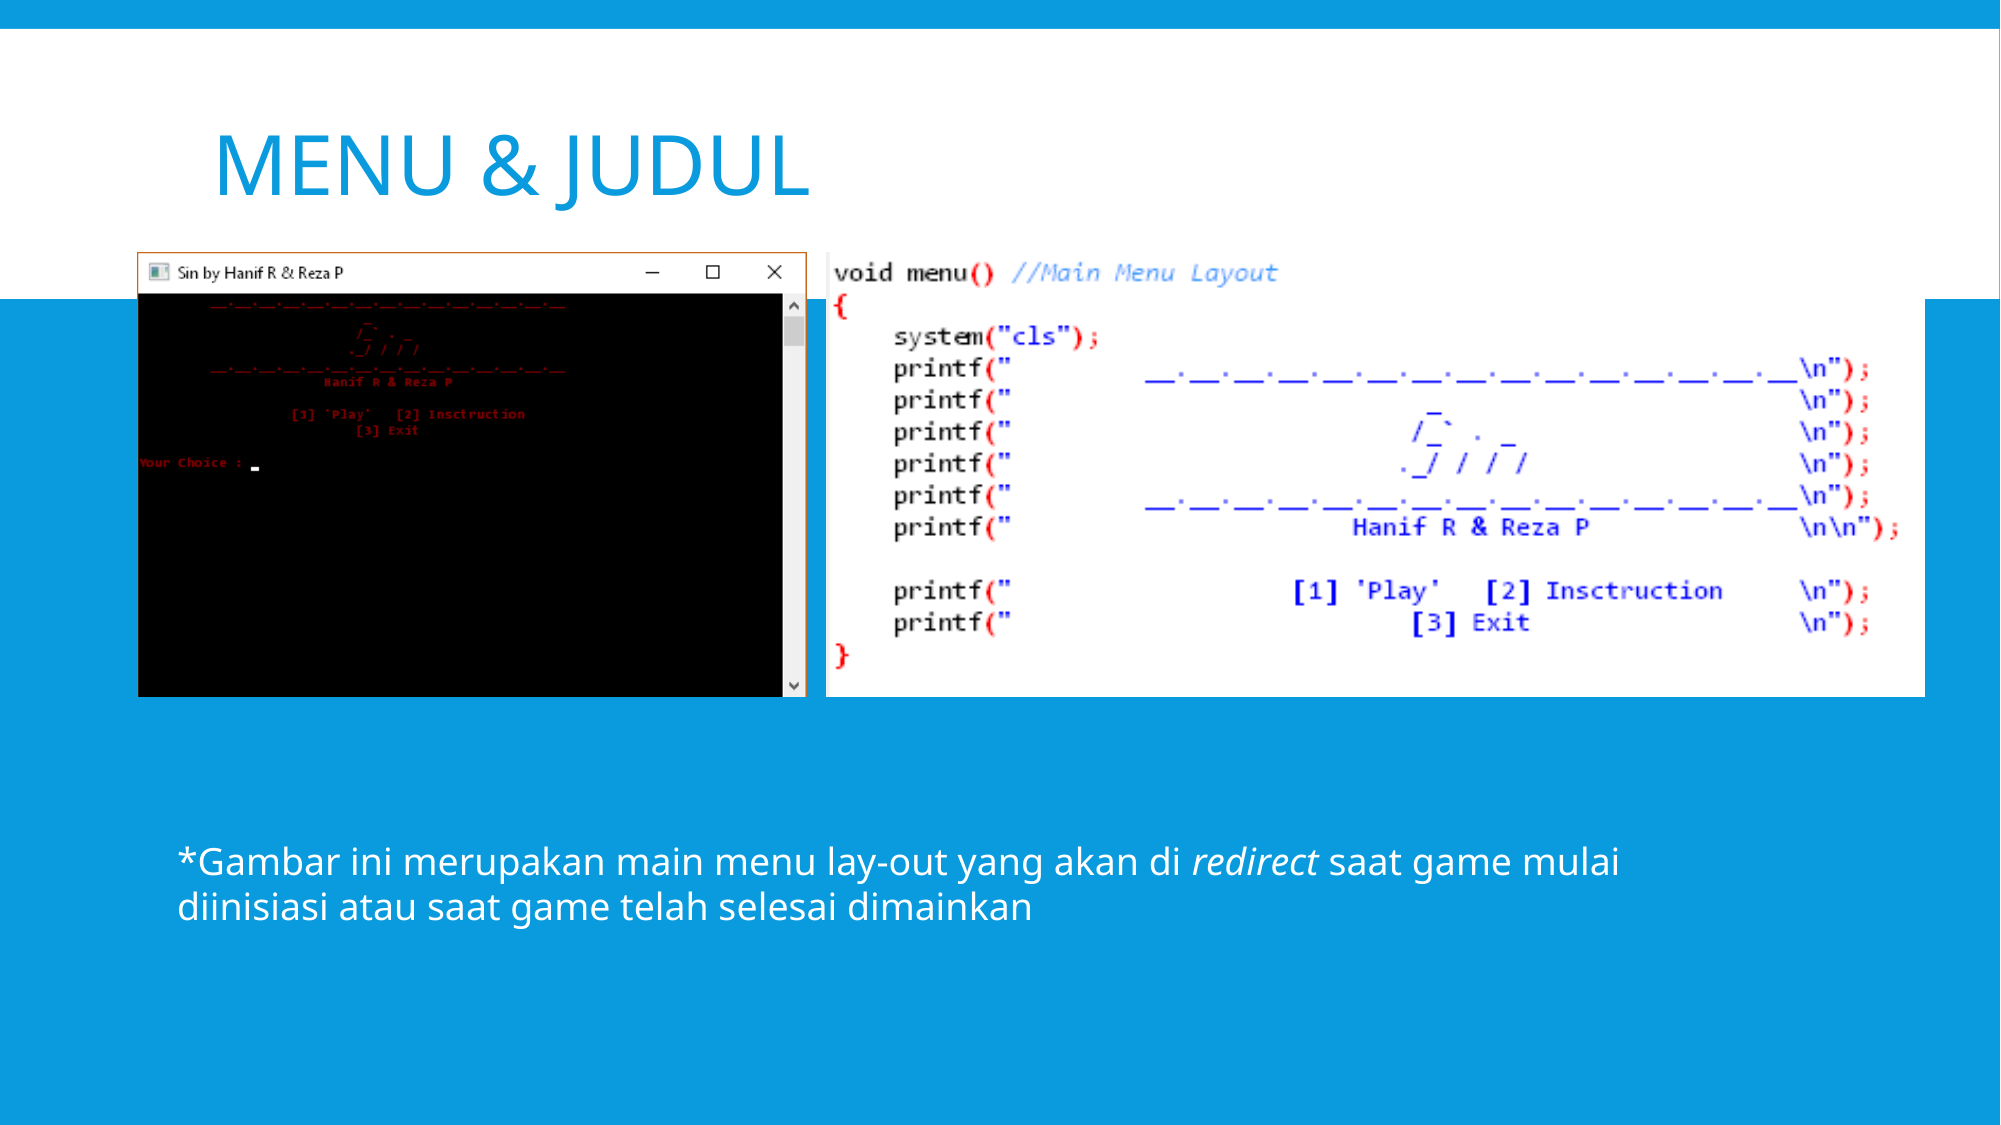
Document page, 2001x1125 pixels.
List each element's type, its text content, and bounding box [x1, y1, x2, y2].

picture [826, 252, 1925, 696]
text_box *Gambar ini merupakan main menu lay-out yang akan di redirect saat game mulai diinisiasi atau saat game telah selesai dimainkan [162, 830, 1695, 936]
title Menu & Judul [197, 46, 1803, 295]
picture [137, 252, 808, 696]
